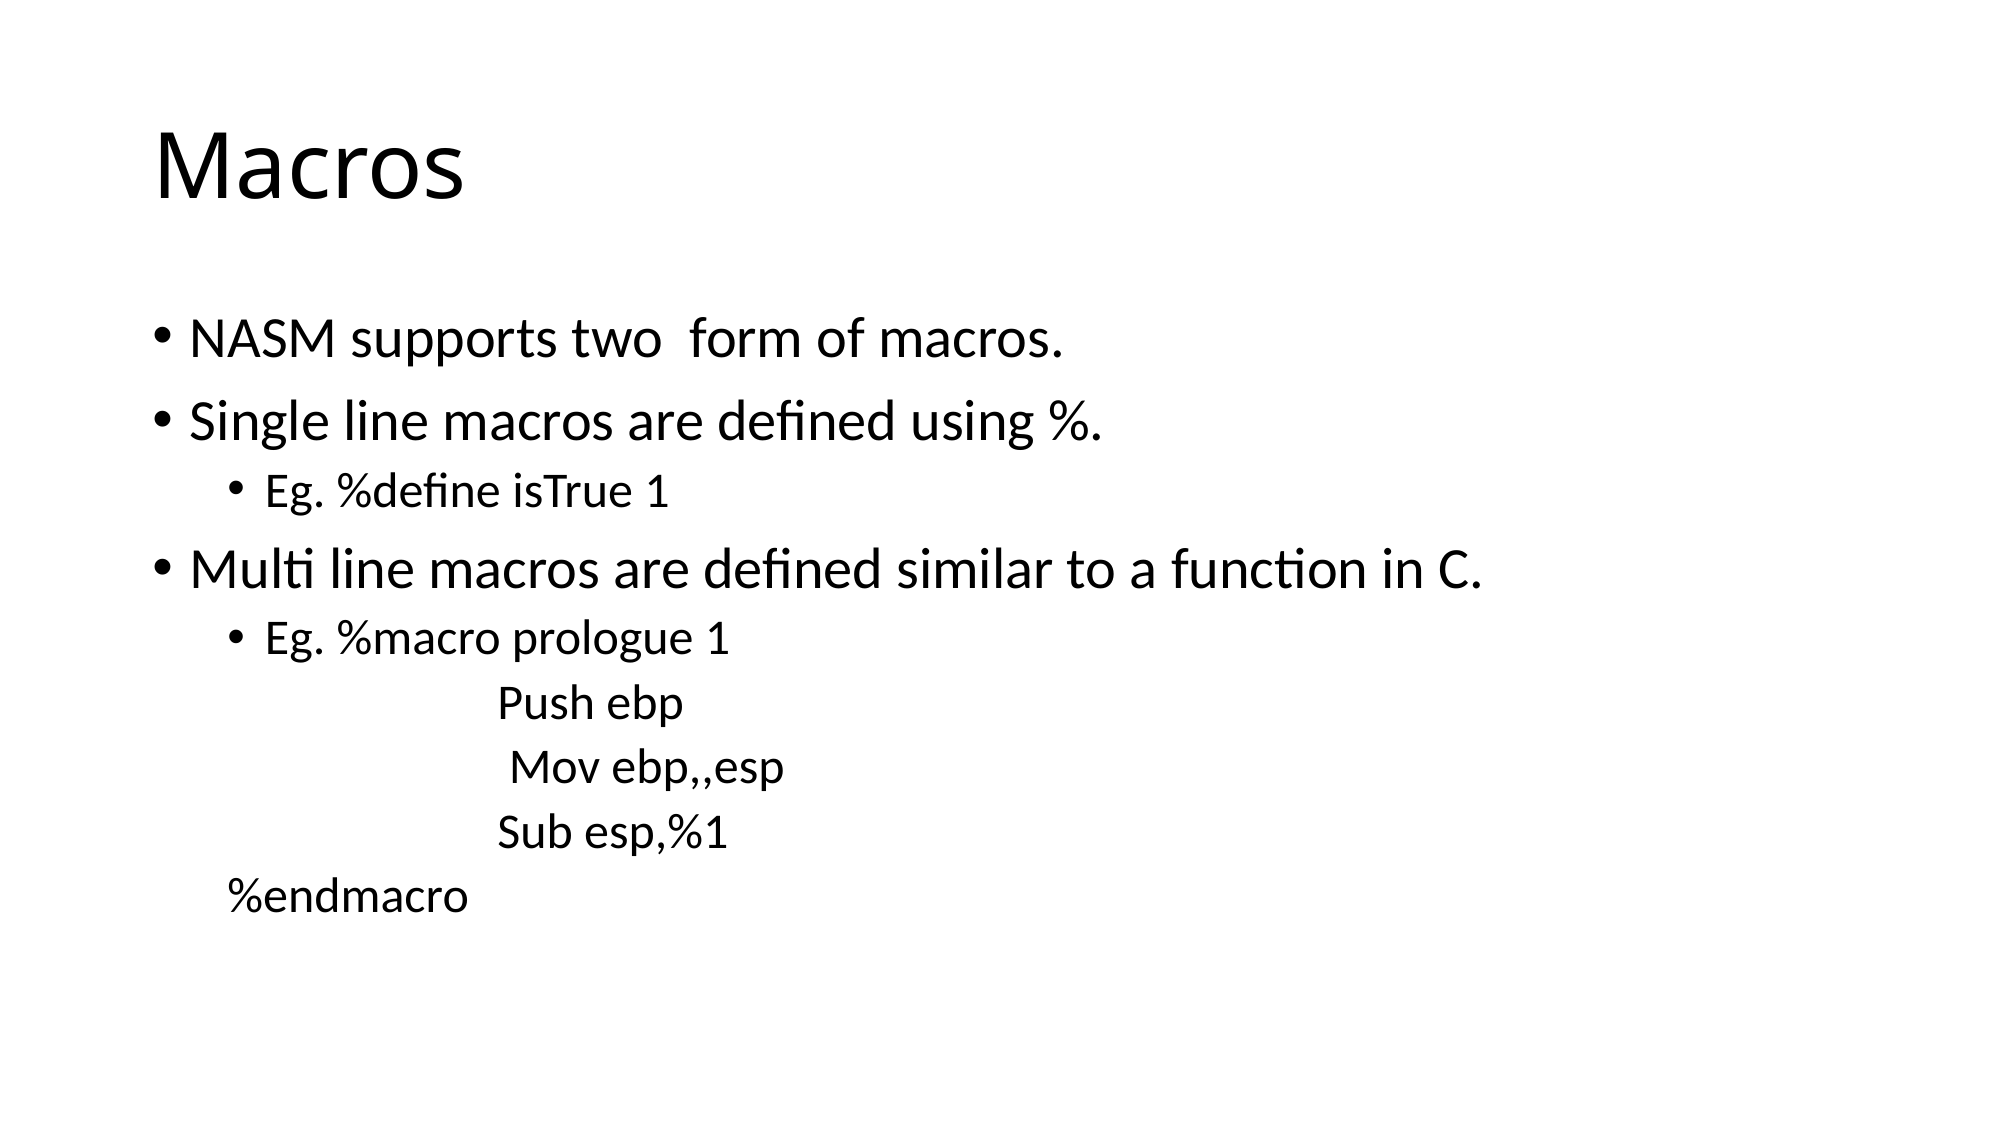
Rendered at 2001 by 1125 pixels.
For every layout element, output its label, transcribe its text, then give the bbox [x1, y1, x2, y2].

title Macros [137, 59, 1863, 278]
list NASM supports two form of macros. Single line macros are defined using %. Eg. %define isTrue 1 Multi line macros are defined similar to a function in C. Eg. %macro prologue 1 Push ebp Mov ebp,,esp Sub esp,%1 %endmacro [137, 299, 1863, 1014]
